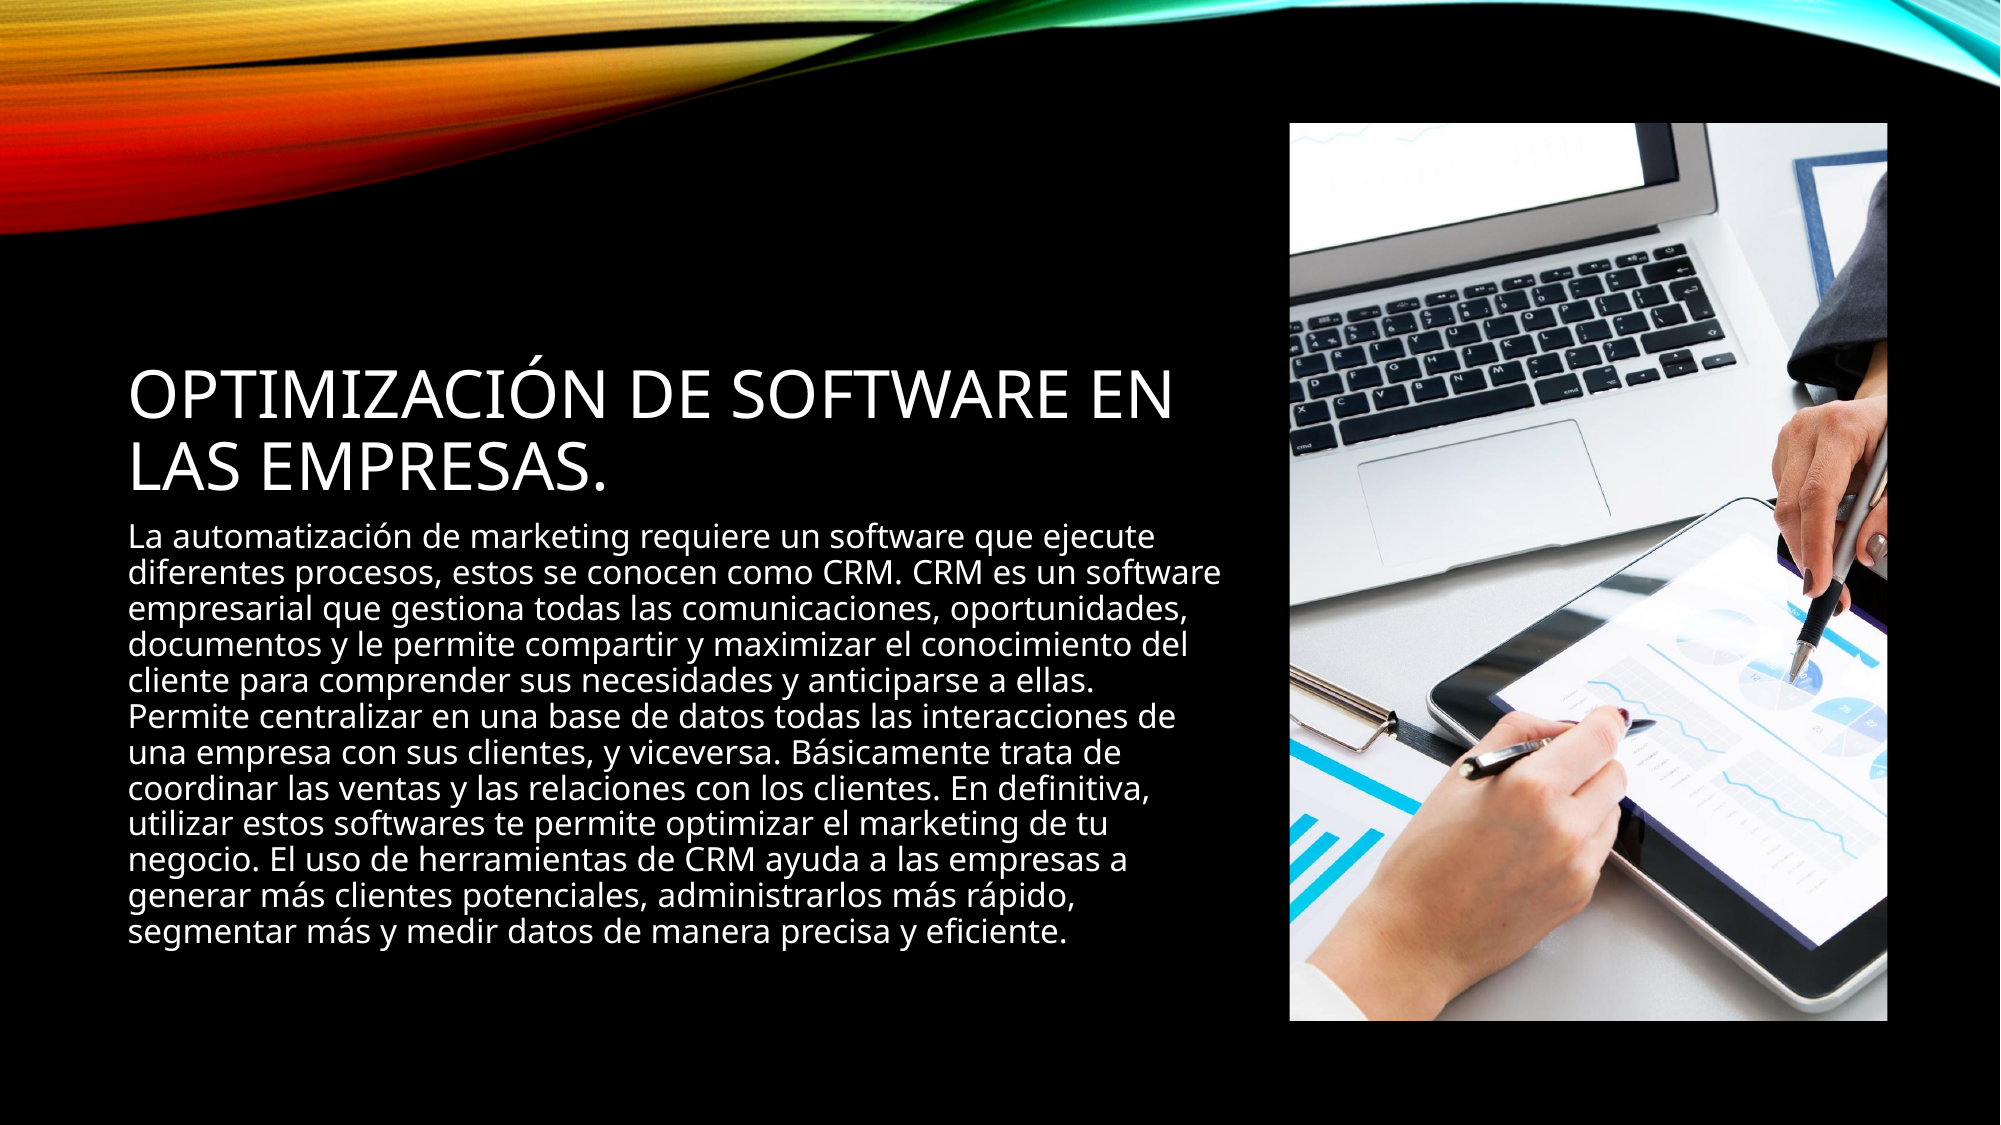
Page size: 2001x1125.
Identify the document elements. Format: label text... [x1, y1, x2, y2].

picture [0, 0, 2000, 1021]
list La automatización de marketing requiere un software que ejecute diferentes procesos, estos se conocen como CRM. CRM es un software empresarial que gestiona todas las comunicaciones, oportunidades, documentos y le permite compartir y maximizar el conocimiento del cliente para comprender sus necesidades y anticiparse a ellas. Permite centralizar en una base de datos todas las interacciones de una empresa con sus clientes, y viceversa. Básicamente trata de coordinar las ventas y las relaciones con los clientes. En definitiva, utilizar estos softwares te permite optimizar el marketing de tu negocio. El uso de herramientas de CRM ayuda a las empresas a generar más clientes potenciales, administrarlos más rápido, segmentar más y medir datos de manera precisa y eficiente. [112, 512, 1240, 1021]
title OPTIMIZACIÓN DE SOFTWARE EN LAS EMPRESAS. [112, 249, 1240, 512]
